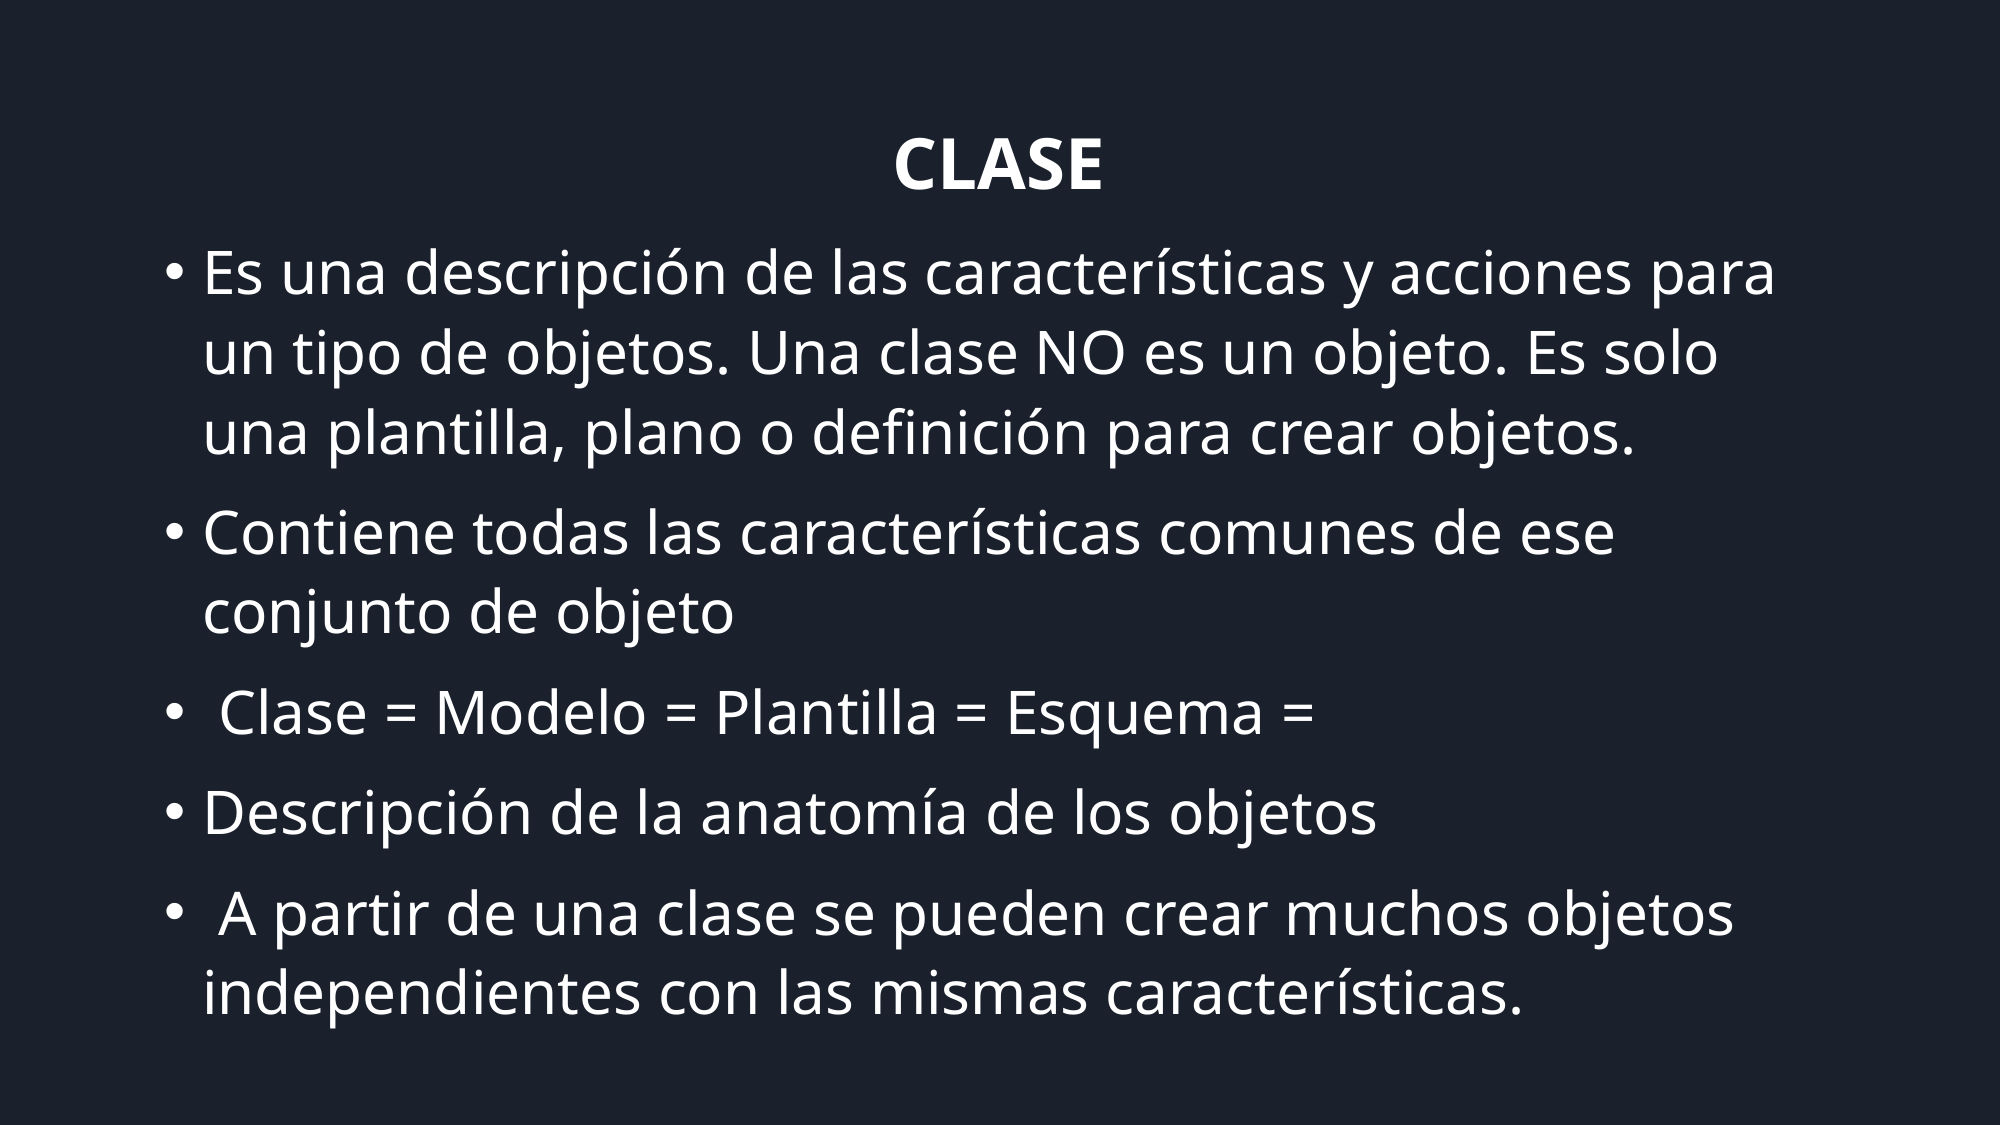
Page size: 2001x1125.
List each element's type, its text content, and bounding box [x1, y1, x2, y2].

title CLASE [149, 99, 1849, 220]
list Es una descripción de las características y acciones para un tipo de objetos. Una clase NO es un objeto. Es solo una plantilla, plano o definición para crear objetos. Contiene todas las características comunes de ese conjunto de objeto Clase = Modelo = Plantilla = Esquema = Descripción de la anatomía de los objetos A partir de una clase se pueden crear muchos objetos independientes con las mismas características. [149, 220, 1849, 1071]
